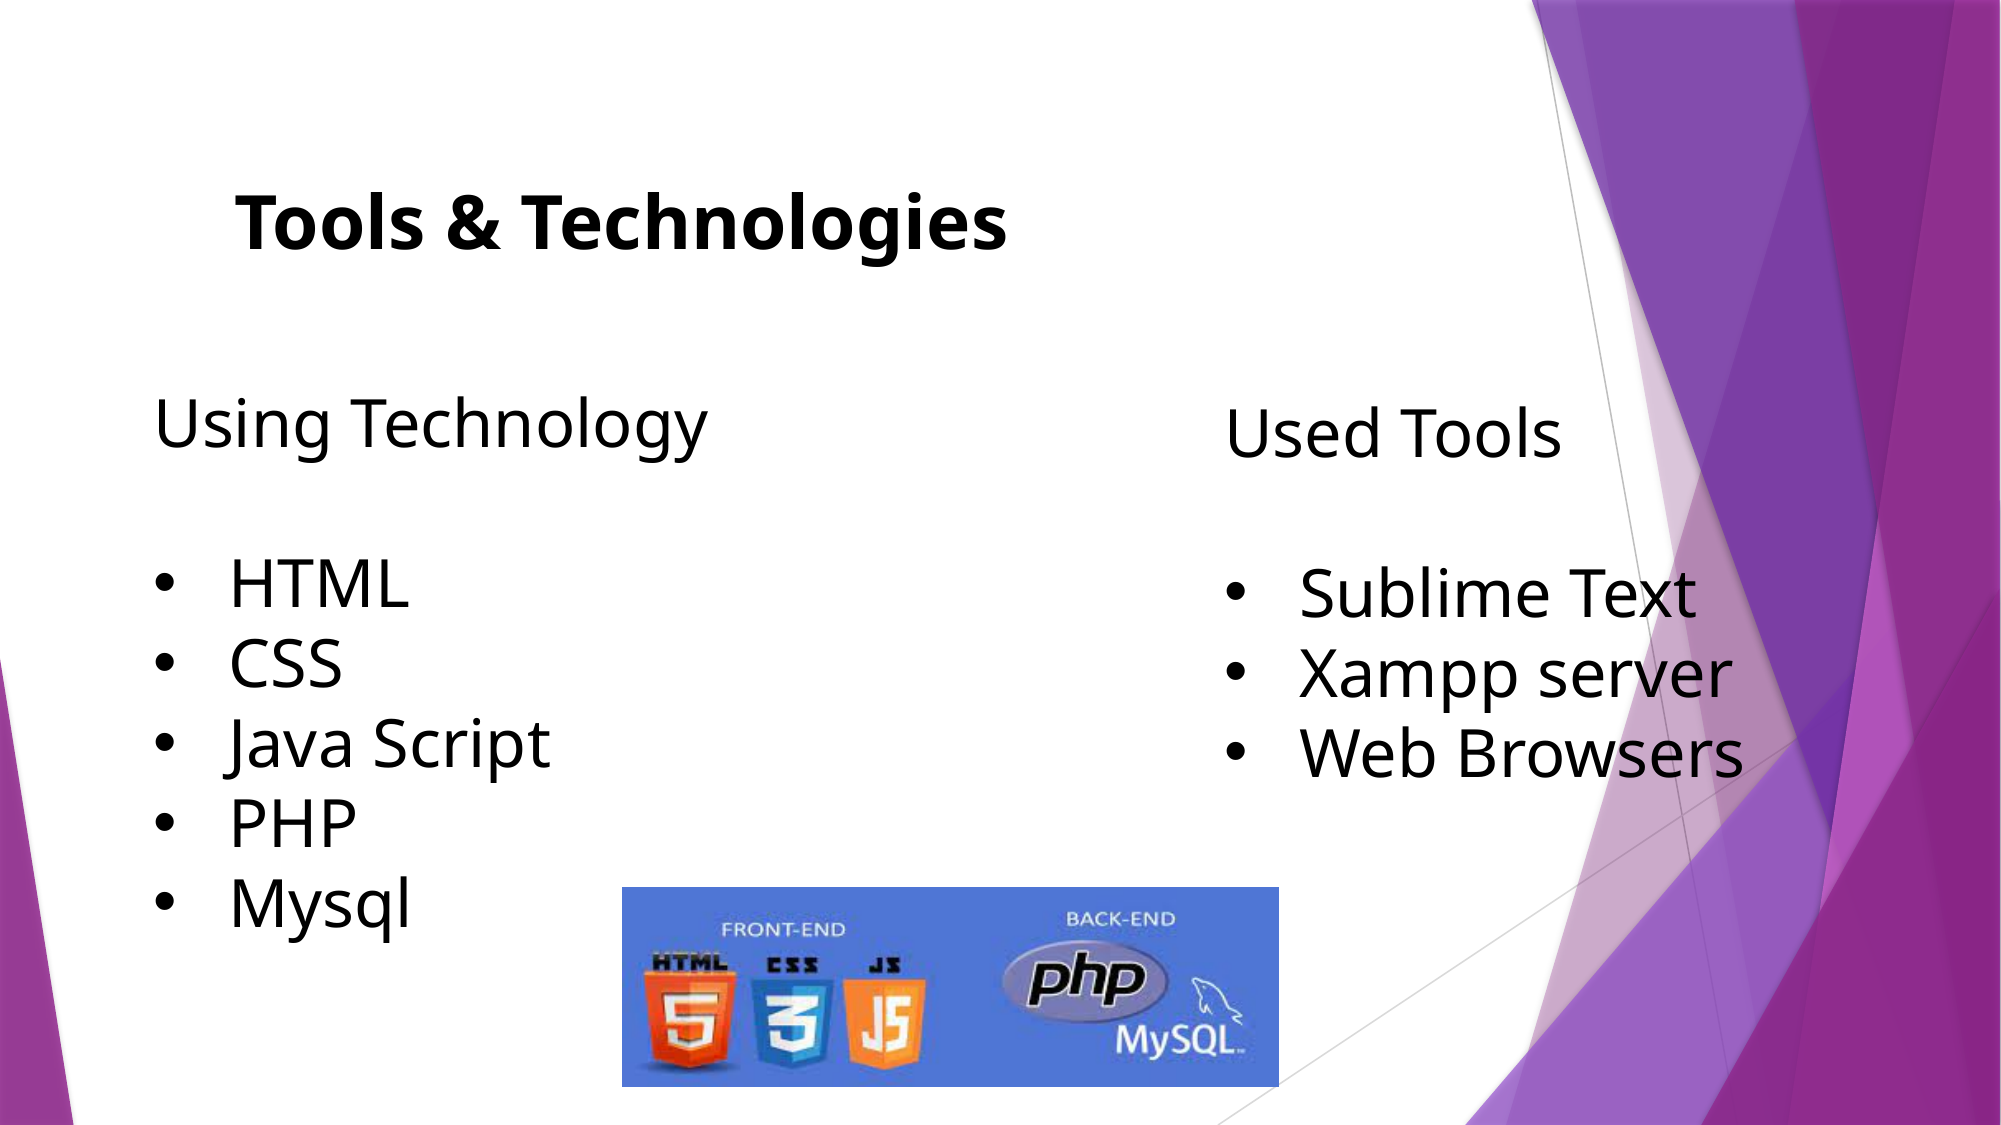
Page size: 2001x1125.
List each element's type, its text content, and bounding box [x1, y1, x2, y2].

text_box Using Technology HTML CSS Java Script PHP Mysql [138, 373, 1106, 949]
text_box Used Tools Sublime Text Xampp server Web Browsers [1209, 383, 1818, 843]
text_box Tools & Technologies [219, 167, 1024, 272]
picture [621, 887, 1279, 1087]
